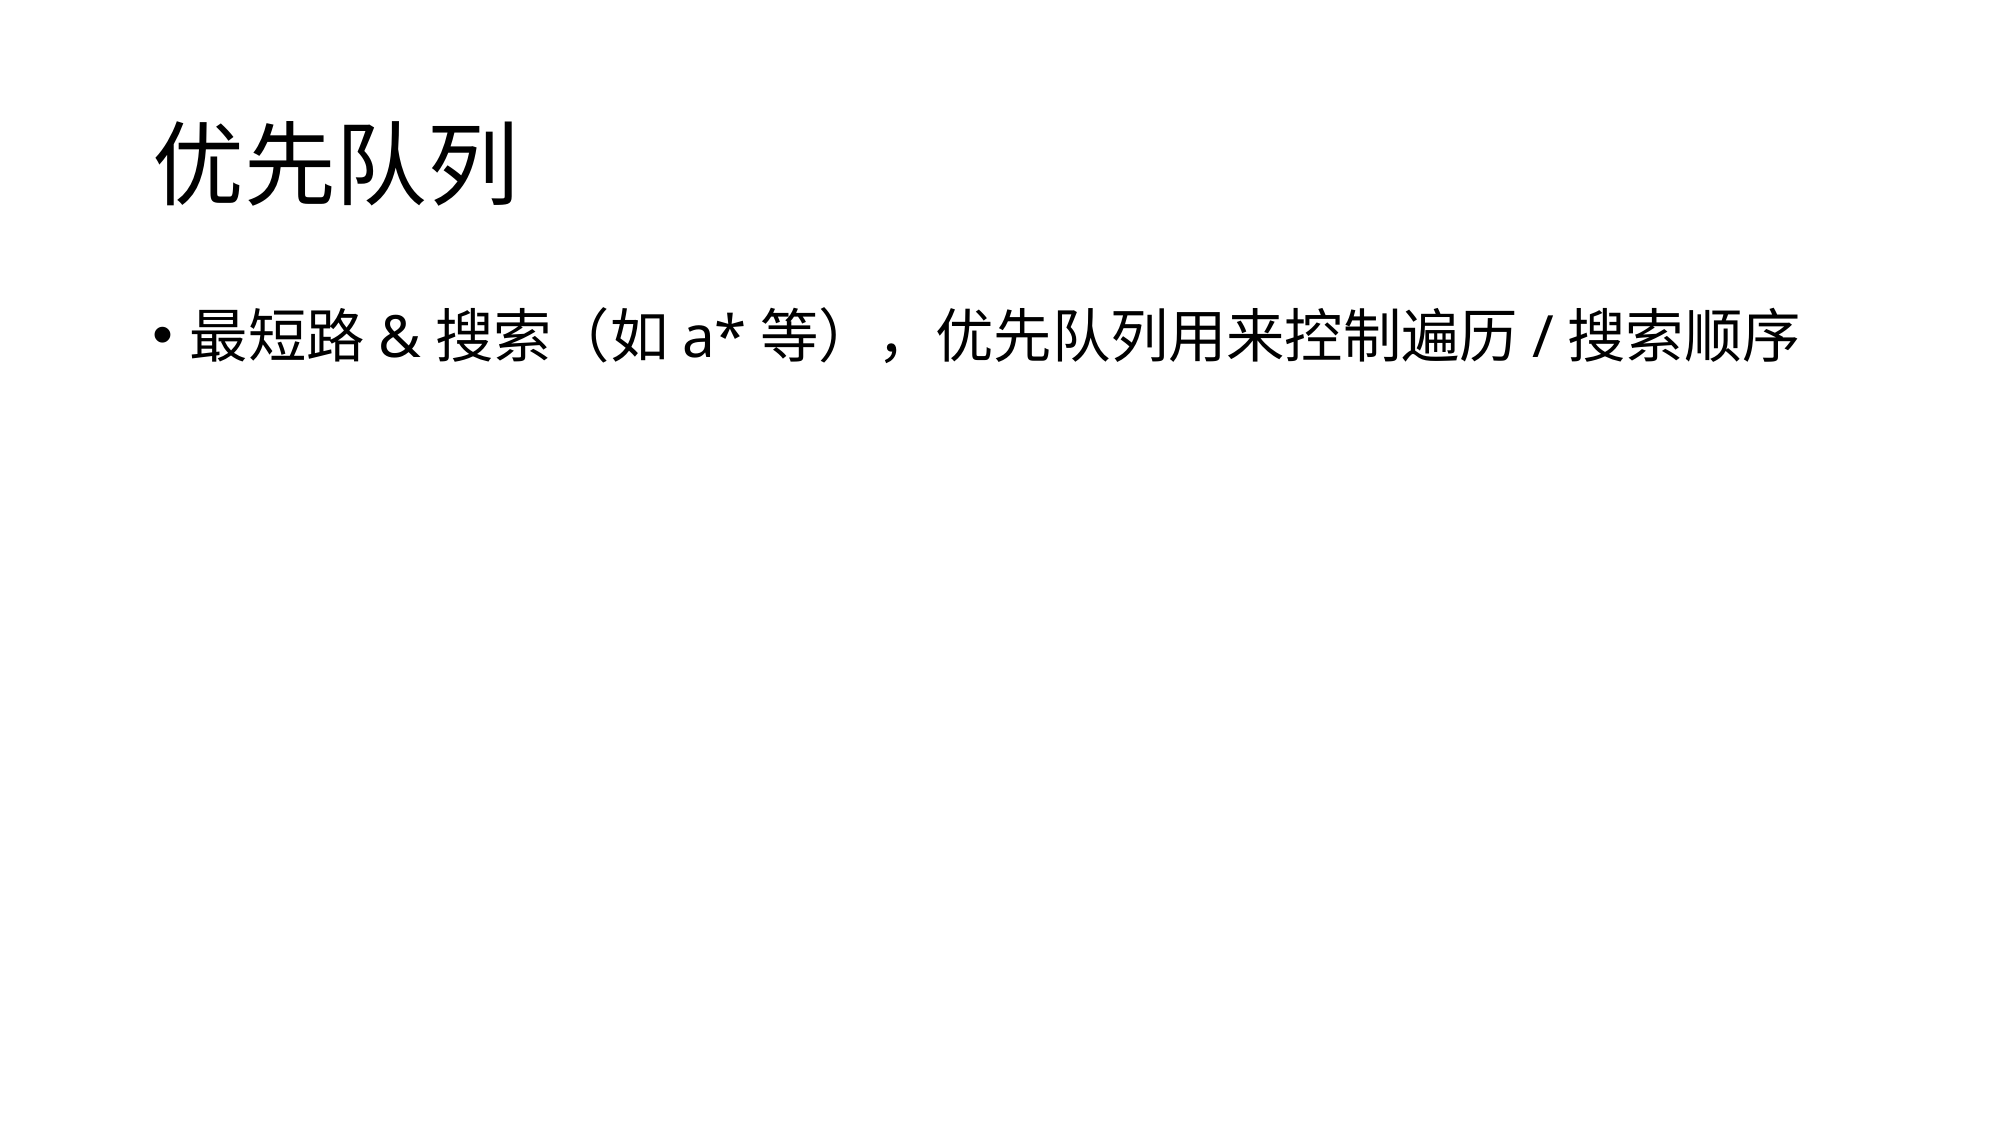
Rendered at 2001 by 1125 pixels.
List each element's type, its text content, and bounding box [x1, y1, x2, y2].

title 优先队列 [137, 59, 1863, 278]
list 最短路&搜索（如a*等），优先队列用来控制遍历/搜索顺序 [137, 299, 1863, 1014]
